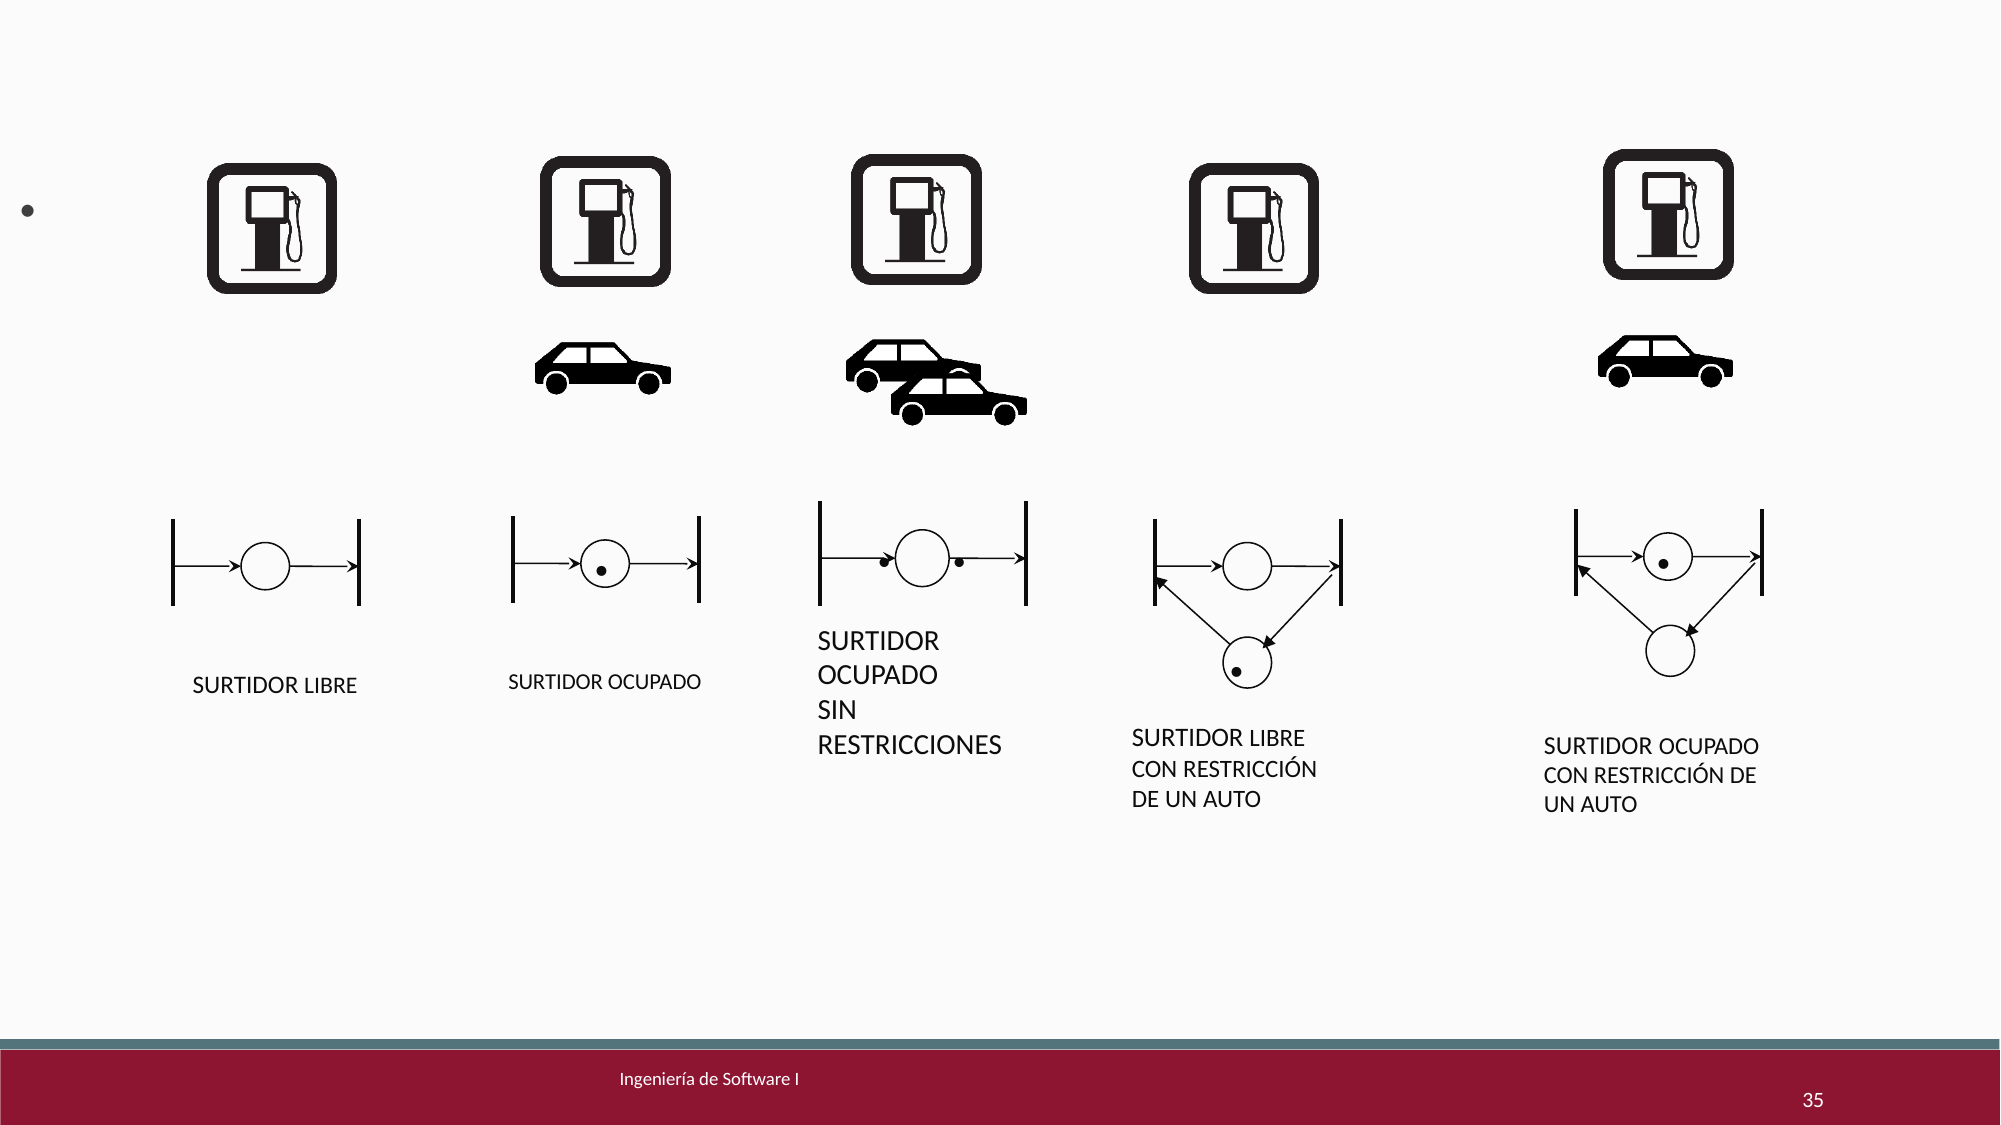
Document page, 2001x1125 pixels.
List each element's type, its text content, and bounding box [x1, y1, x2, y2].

picture [540, 156, 672, 288]
title . [0, 82, 1773, 291]
picture [1598, 326, 1734, 395]
picture [851, 154, 982, 285]
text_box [819, 501, 1027, 606]
picture [535, 333, 671, 402]
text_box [1154, 518, 1342, 702]
text_box Surtidor Libre con restricción de un auto [1116, 711, 1366, 821]
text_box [1575, 509, 1762, 677]
picture [845, 331, 1027, 434]
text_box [172, 518, 360, 606]
slide_number 35 [1624, 1059, 1840, 1120]
picture [1188, 163, 1320, 294]
text_box Surtidor Ocupado Sin restricciones [802, 650, 1027, 731]
footer Ingeniería de Software I [604, 1059, 1396, 1120]
text_box Surtidor Ocupado con restricción de un auto [1528, 718, 1778, 828]
text_box Surtidor Ocupado [493, 650, 717, 711]
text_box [512, 516, 700, 604]
picture [206, 163, 338, 294]
text_box Surtidor Libre [177, 652, 402, 714]
picture [1603, 149, 1734, 281]
